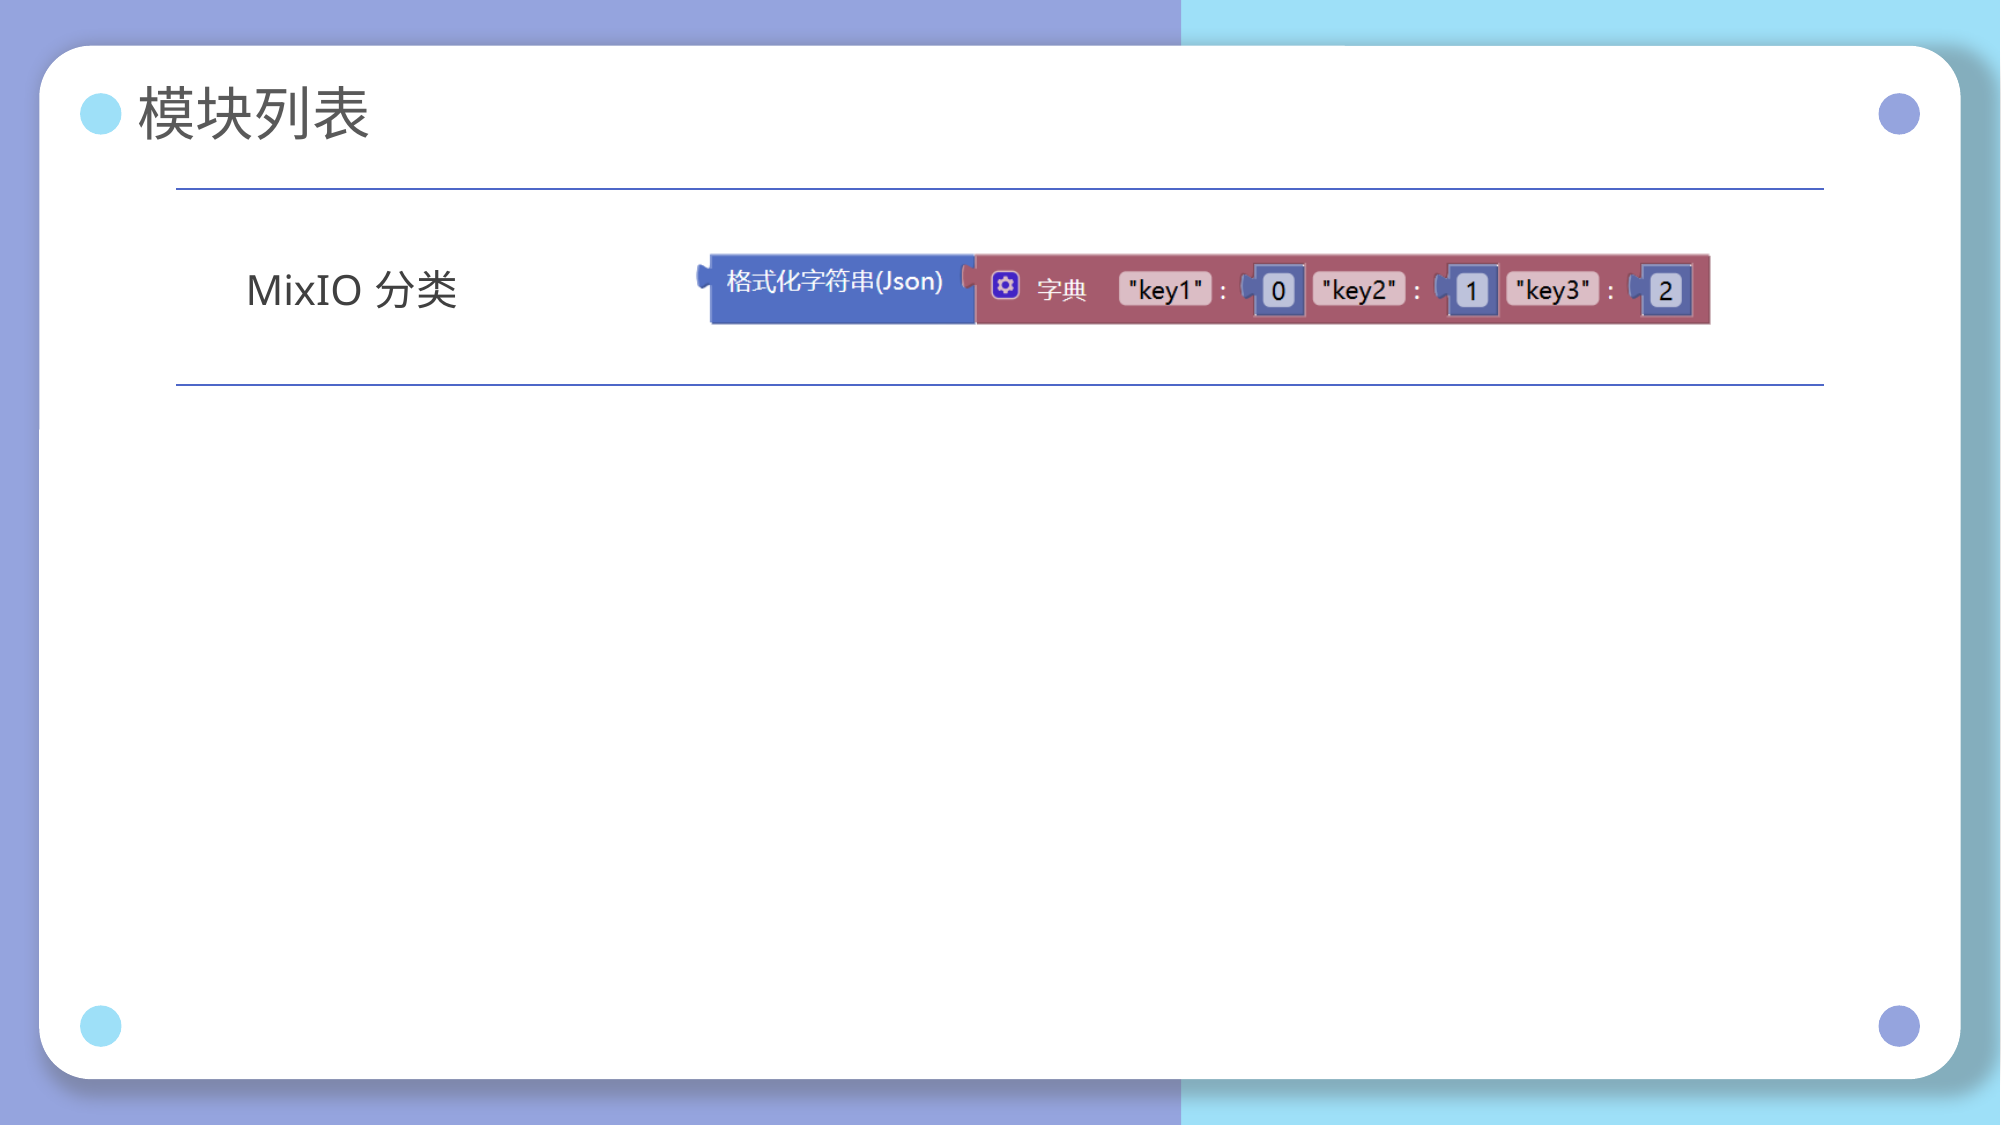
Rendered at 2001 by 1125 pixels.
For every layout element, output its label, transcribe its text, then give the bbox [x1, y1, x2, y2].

picture [688, 229, 1727, 340]
title 模块列表 [137, 77, 976, 157]
table_header MixIO分类 [176, 190, 527, 384]
table_header [527, 190, 1824, 384]
